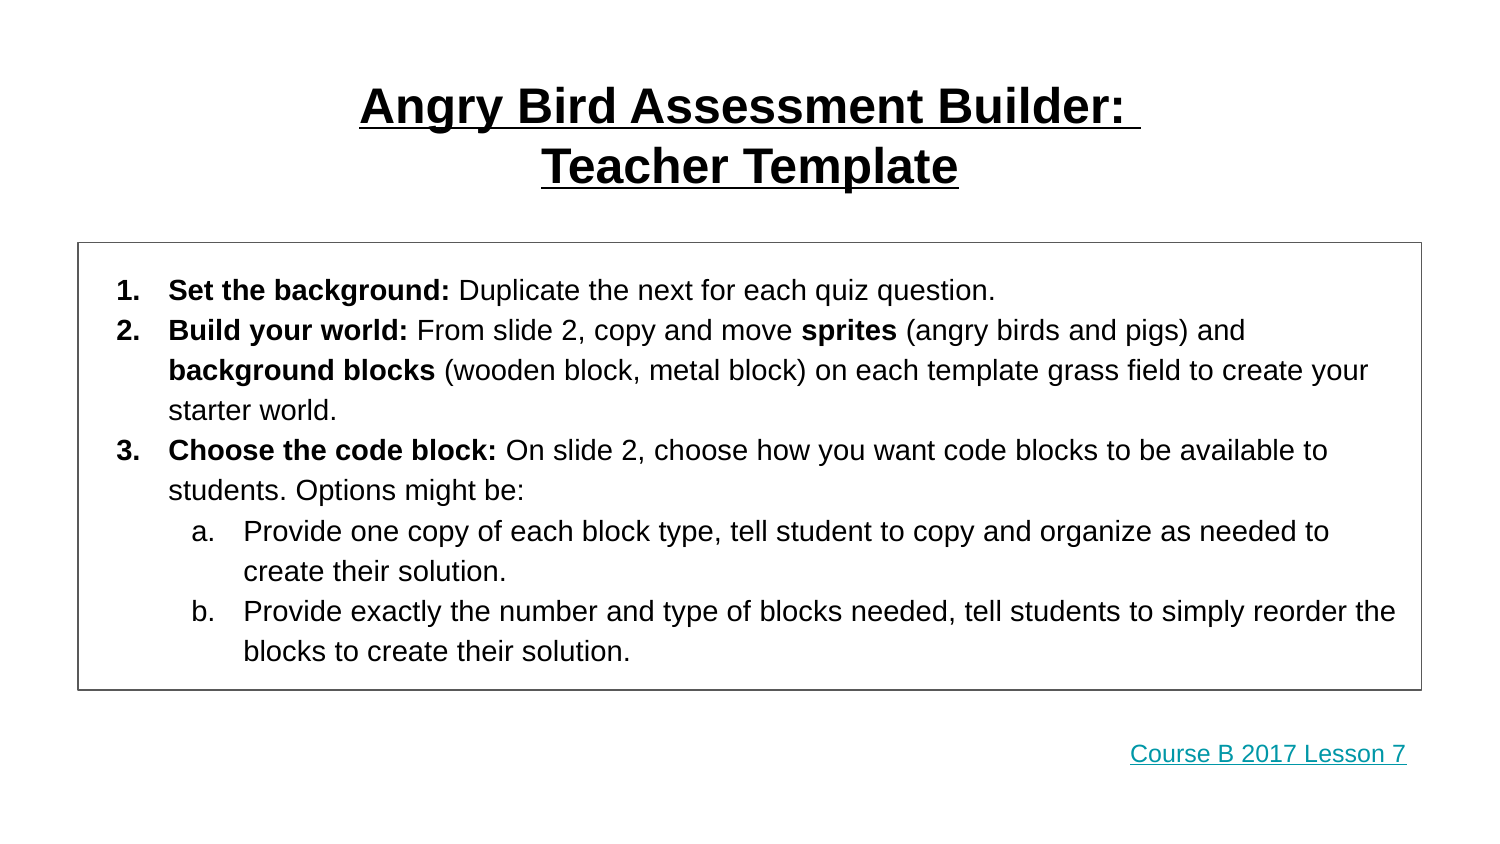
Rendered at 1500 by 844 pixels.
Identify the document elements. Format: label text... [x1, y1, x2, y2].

text_box Set the background: Duplicate the next for each quiz question. Build your world: From slide 2, copy and move sprites (angry birds and pigs) and background blocks (wooden block, metal block) on each template grass field to create your starter world. Choose the code block: On slide 2, choose how you want code blocks to be available to students. Options might be: Provide one copy of each block type, tell student to copy and organize as needed to create their solution. Provide exactly the number and type of blocks needed, tell students to simply reorder the blocks to create their solution. [78, 242, 1422, 691]
text_box Angry Bird Assessment Builder: Teacher Template [78, 85, 1422, 182]
text_box Course B 2017 Lesson 7 [894, 722, 1422, 778]
